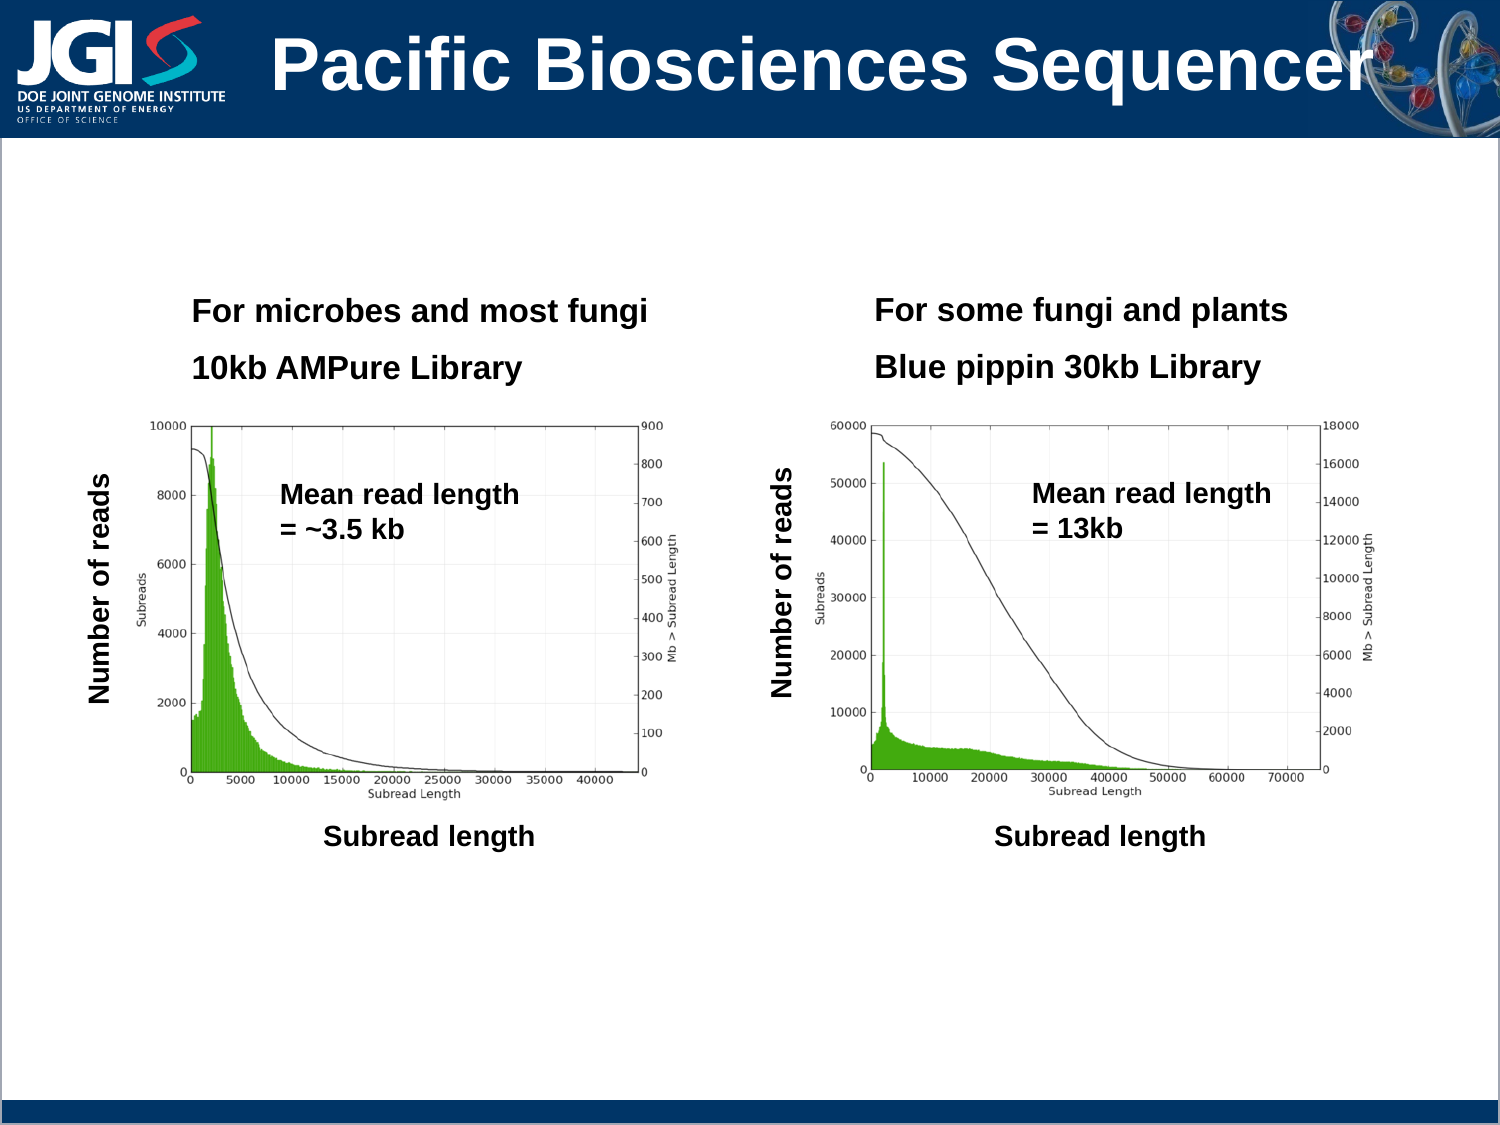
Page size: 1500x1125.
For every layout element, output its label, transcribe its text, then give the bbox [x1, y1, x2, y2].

picture [0, 0, 147, 138]
text_box Subread length [308, 812, 551, 860]
text_box Number of reads [754, 430, 799, 737]
text_box Number of reads [72, 436, 119, 743]
text_box For some fungi and plants Blue pippin 30kb Library [859, 280, 1387, 393]
picture [804, 383, 1378, 812]
picture [124, 405, 694, 804]
title Pacific Biosciences Sequencer [147, 0, 1499, 189]
text_box Subread length [979, 820, 1222, 860]
text_box For microbes and most fungi 10kb AMPure Library [176, 281, 701, 394]
